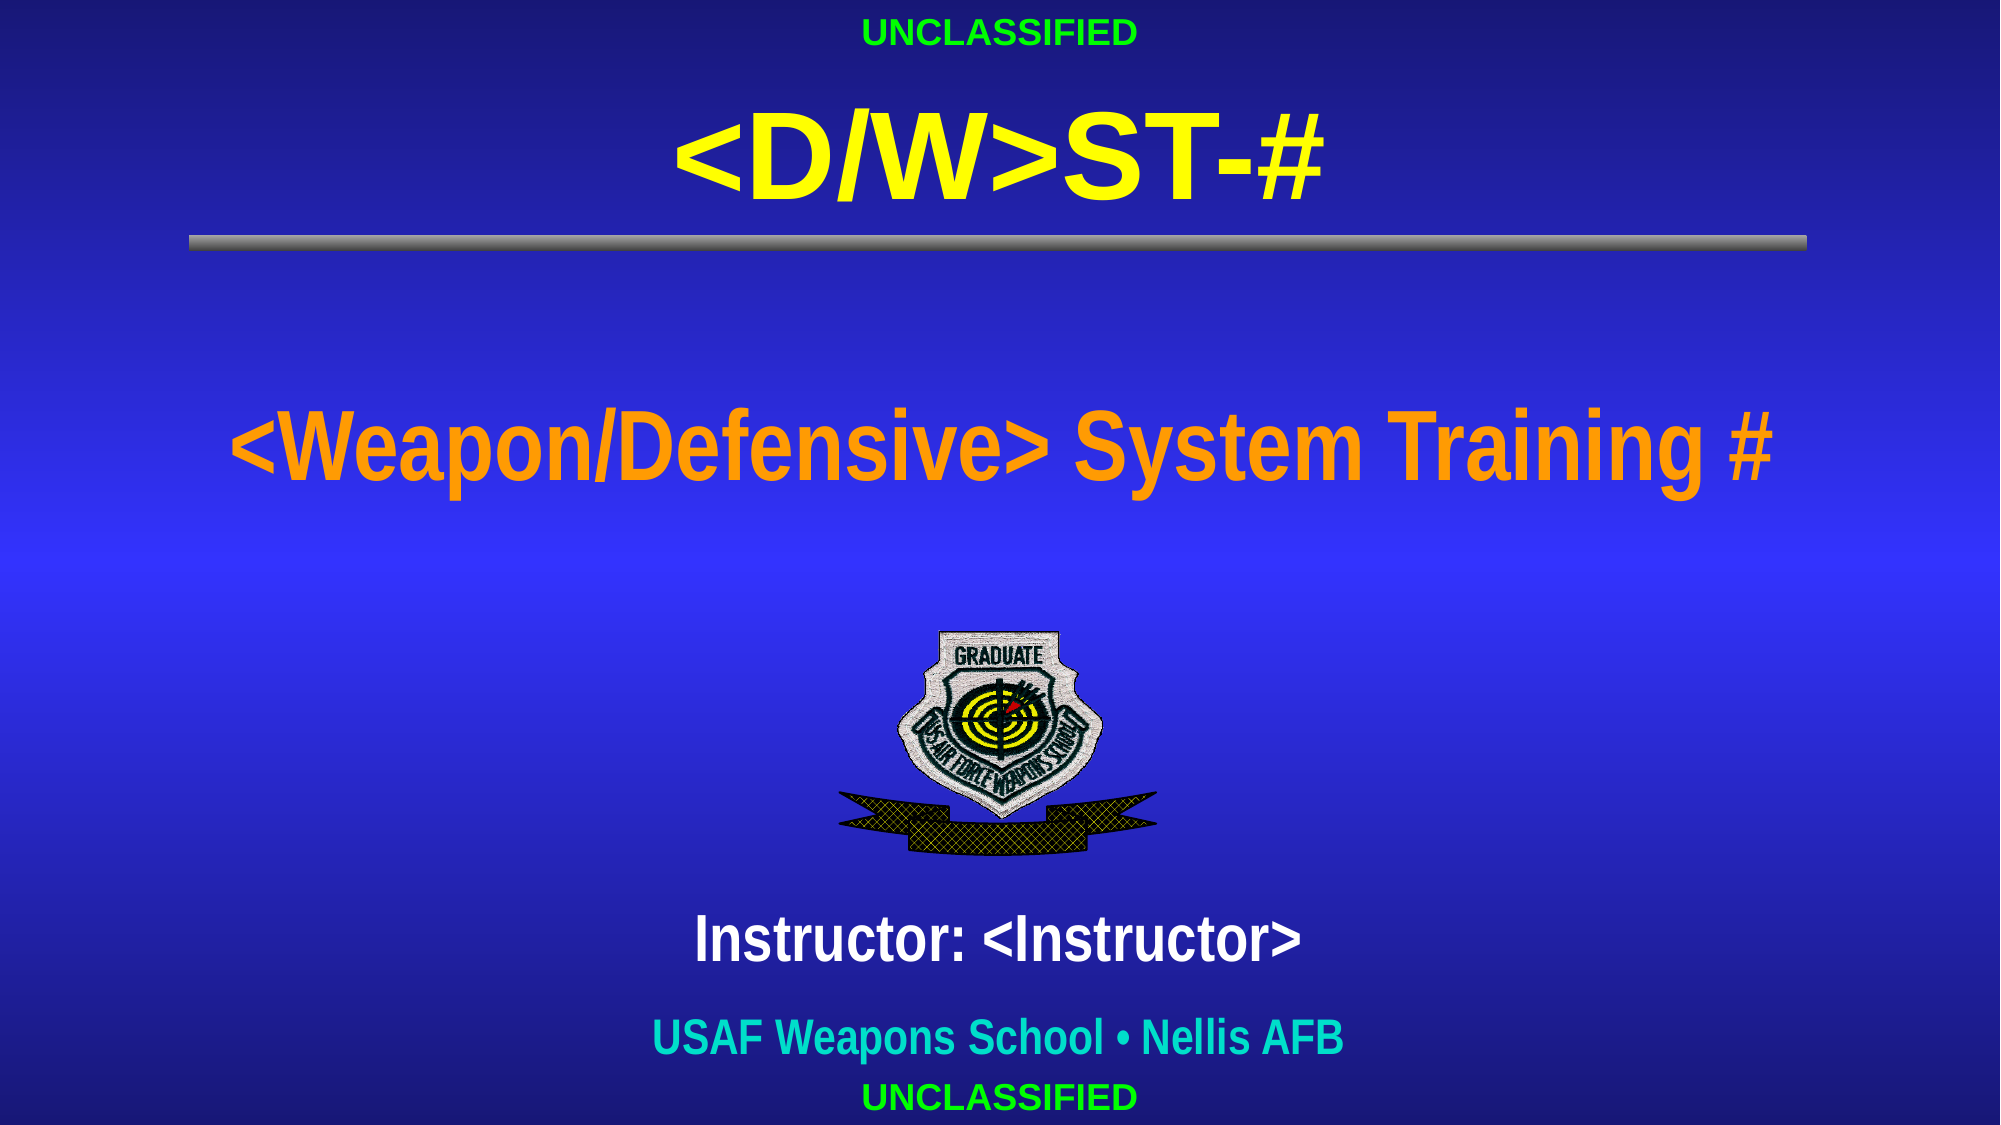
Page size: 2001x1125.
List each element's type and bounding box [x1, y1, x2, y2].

picture [893, 626, 1108, 821]
